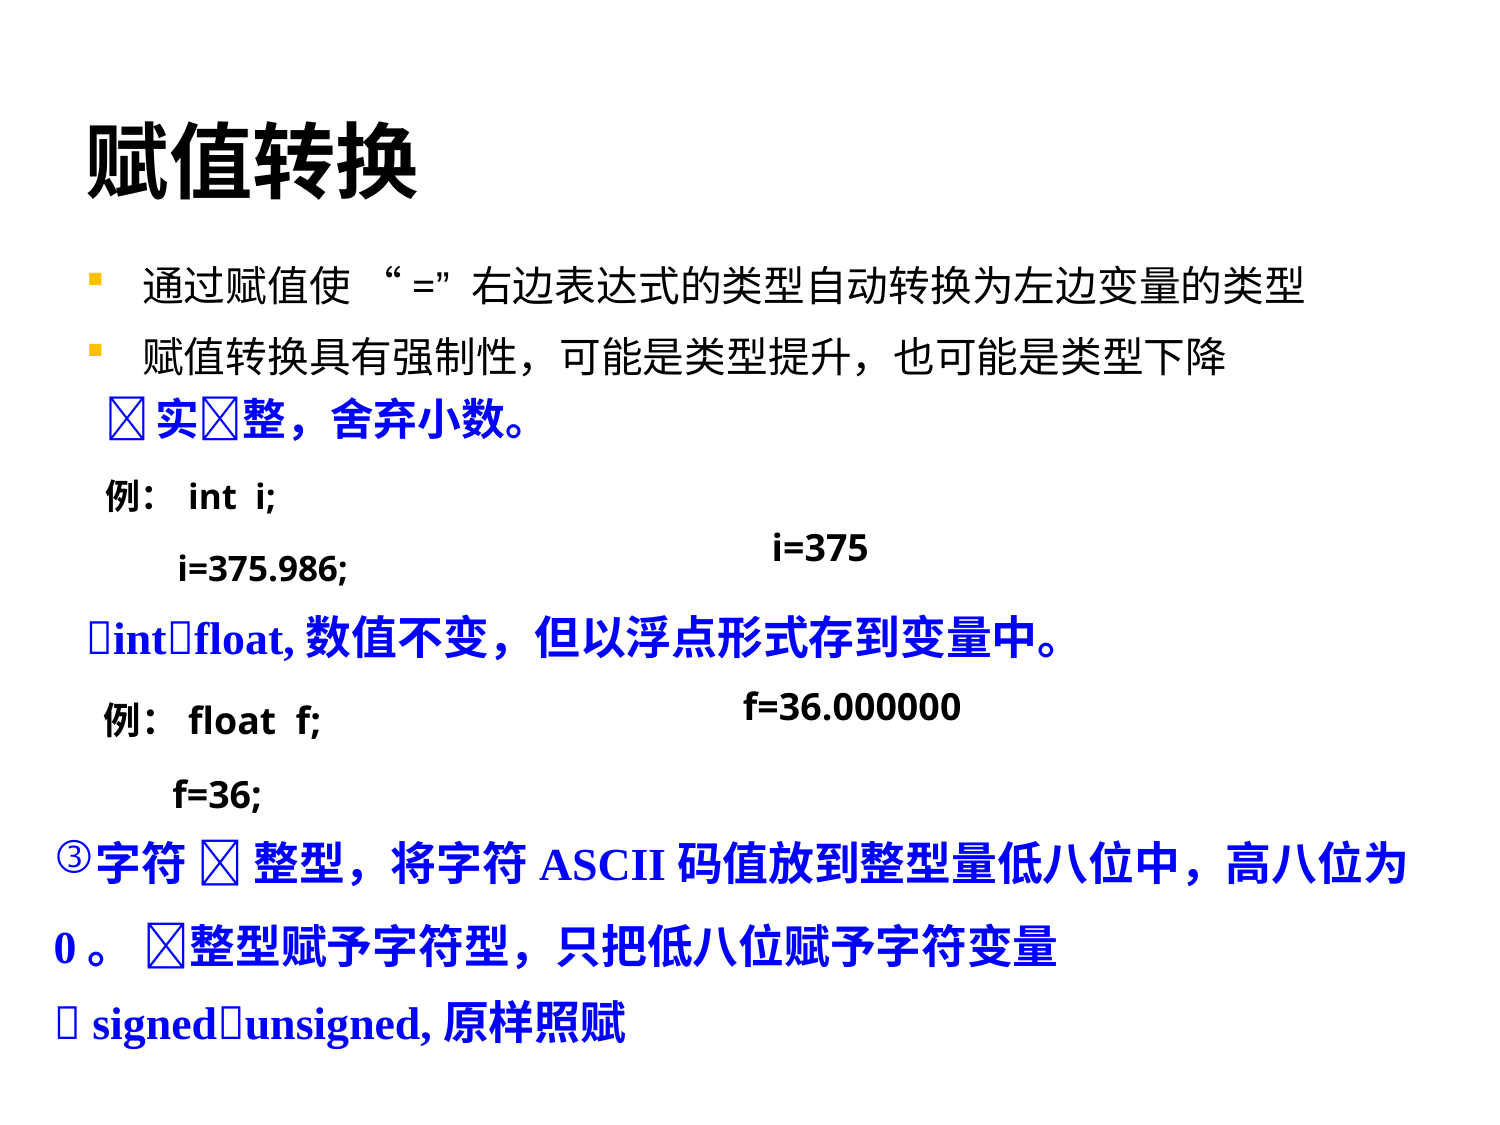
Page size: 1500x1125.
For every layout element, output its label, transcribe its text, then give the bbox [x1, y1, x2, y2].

text_box intfloat,数值不变，但以浮点形式存到变量中。 [70, 601, 1411, 757]
title 赋值转换 [70, 70, 1421, 219]
text_box i=375 [740, 496, 1035, 582]
text_box 字符  整型，将字符ASCII码值放到整型量低八位中，高八位为0。 整型赋予字符型，只把低八位赋予字符变量 [38, 800, 1500, 1125]
text_box 例：float f; f=36; [89, 676, 570, 800]
text_box f=36.000000 [711, 654, 1132, 740]
text_box  signedunsigned,原样照赋 [38, 985, 1119, 1081]
list 通过赋值使 “=” 右边表达式的类型自动转换为左边变量的类型 赋值转换具有强制性，可能是类型提升，也可能是类型下降 [70, 251, 1430, 800]
text_box 实整，舍弃小数。 例： int i; i=375.986; [90, 357, 770, 600]
